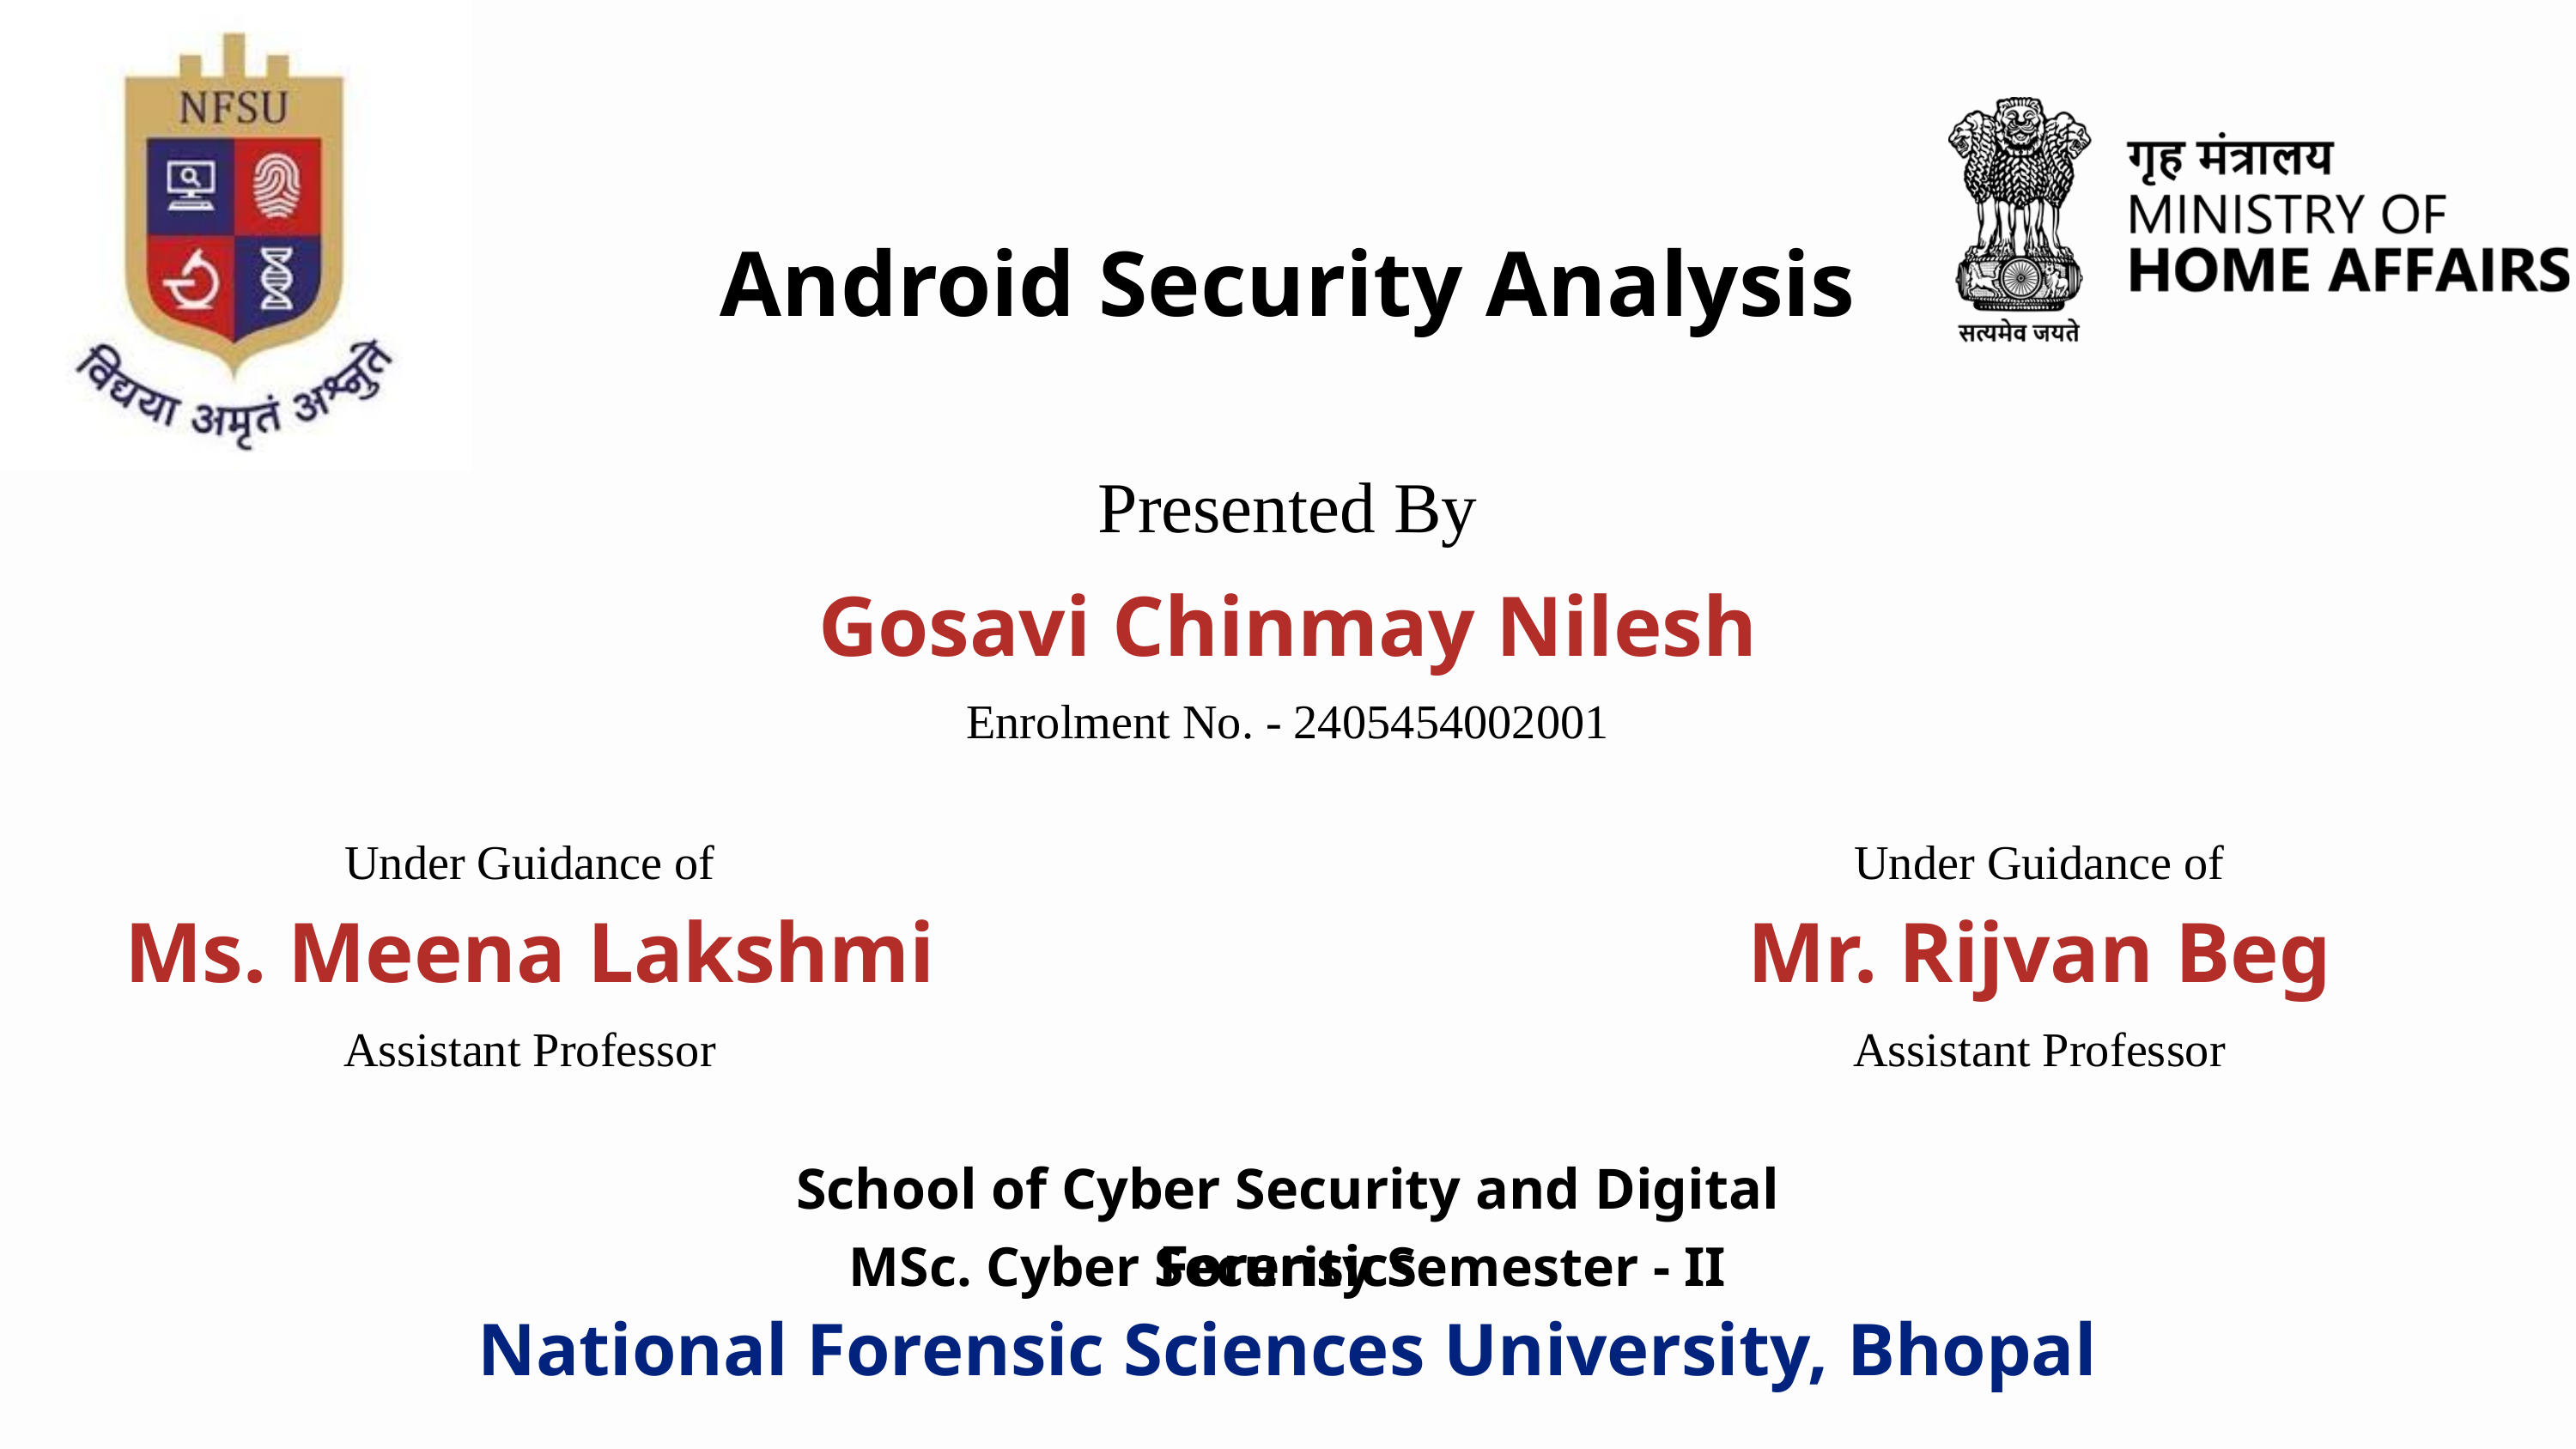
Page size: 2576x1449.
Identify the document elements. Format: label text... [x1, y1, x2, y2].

text_box Under Guidance of [1670, 822, 2409, 883]
text_box Gosavi Chinmay Nilesh [757, 557, 1819, 673]
text_box Assistant Professor [1670, 1008, 2409, 1076]
text_box School of Cyber Security and Digital Forensics [720, 1142, 1856, 1298]
text_box Android Security Analysis [708, 209, 1868, 335]
text_box Mr. Rijvan Beg [1510, 883, 2570, 999]
text_box Enrolment No. - 2405454002001 [919, 681, 1657, 749]
text_box [0, 0, 472, 472]
text_box Assistant Professor [161, 1008, 899, 1076]
text_box Under Guidance of [161, 822, 899, 889]
text_box Presented By [991, 446, 1585, 547]
text_box Ms. Meena Lakshmi [0, 883, 1060, 999]
text_box [1947, 97, 2570, 343]
text_box National Forensic Sciences University, Bhopal [471, 1289, 2105, 1391]
